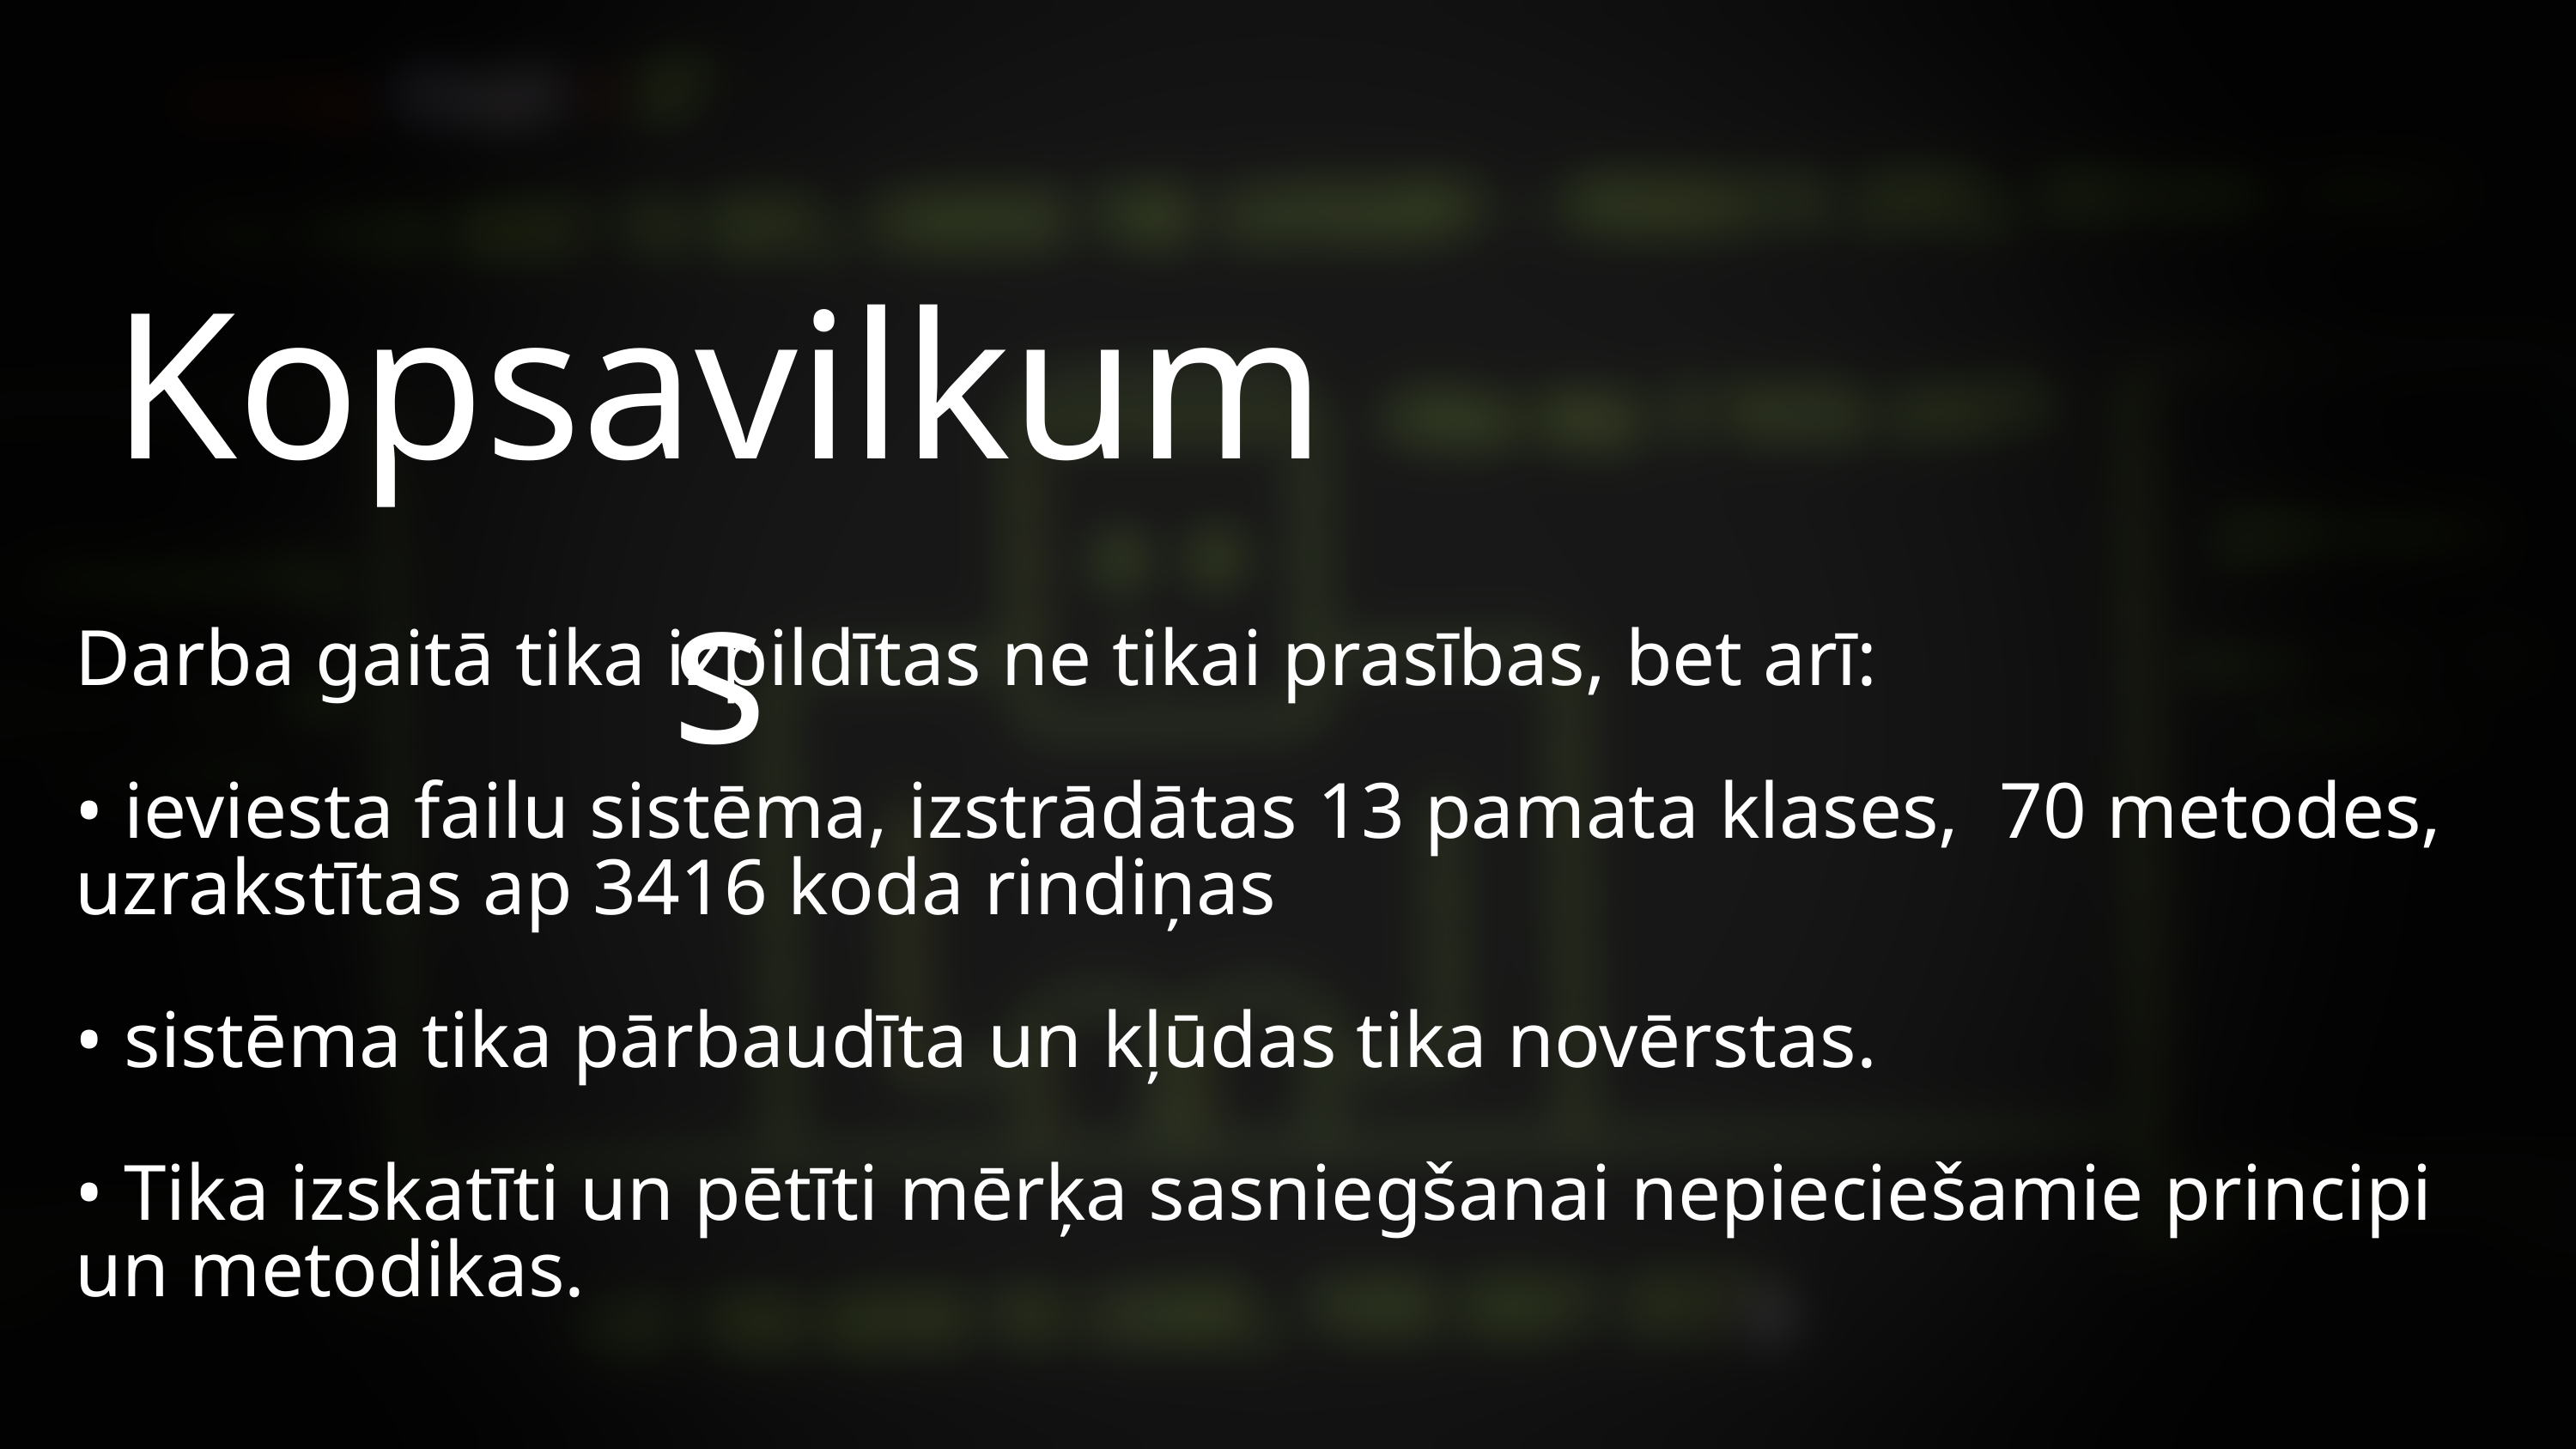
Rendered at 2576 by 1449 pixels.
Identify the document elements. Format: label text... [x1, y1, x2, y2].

text_box [0, 0, 2576, 1449]
text_box Kopsavilkums [75, 215, 1364, 624]
text_box Darba gaitā tika izpildītas ne tikai prasības, bet arī: • ieviesta failu sistēma, izstrādātas 13 pamata klases, 70 metodes, uzrakstītas ap 3416 koda rindiņas • sistēma tika pārbaudīta un kļūdas tika novērstas. • Tika izskatīti un pētīti mērķa sasniegšanai nepieciešamie principi un metodikas. [75, 624, 2501, 1313]
